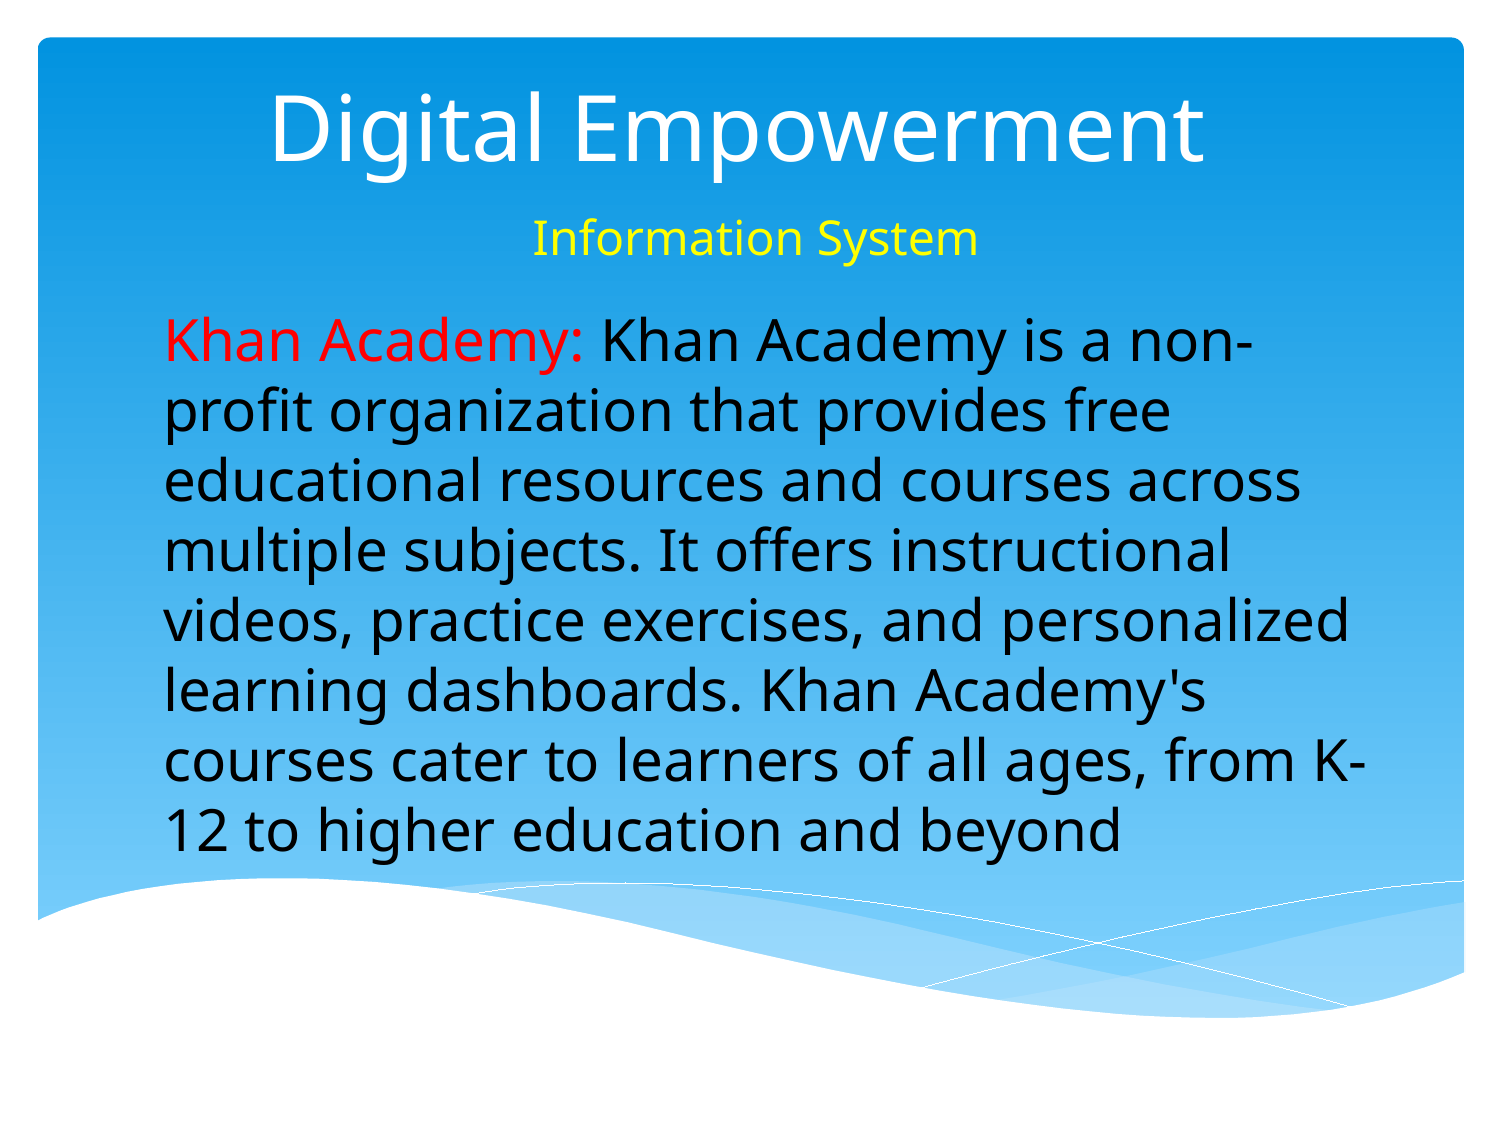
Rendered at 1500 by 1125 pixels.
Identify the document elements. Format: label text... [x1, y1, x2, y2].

text_box Khan Academy: Khan Academy is a non-profit organization that provides free educational resources and courses across multiple subjects. It offers instructional videos, practice exercises, and personalized learning dashboards. Khan Academy's courses cater to learners of all ages, from K-12 to higher education and beyond [148, 295, 1388, 941]
title Digital Empowerment [99, 50, 1375, 188]
subtitle Information System [225, 200, 1275, 295]
